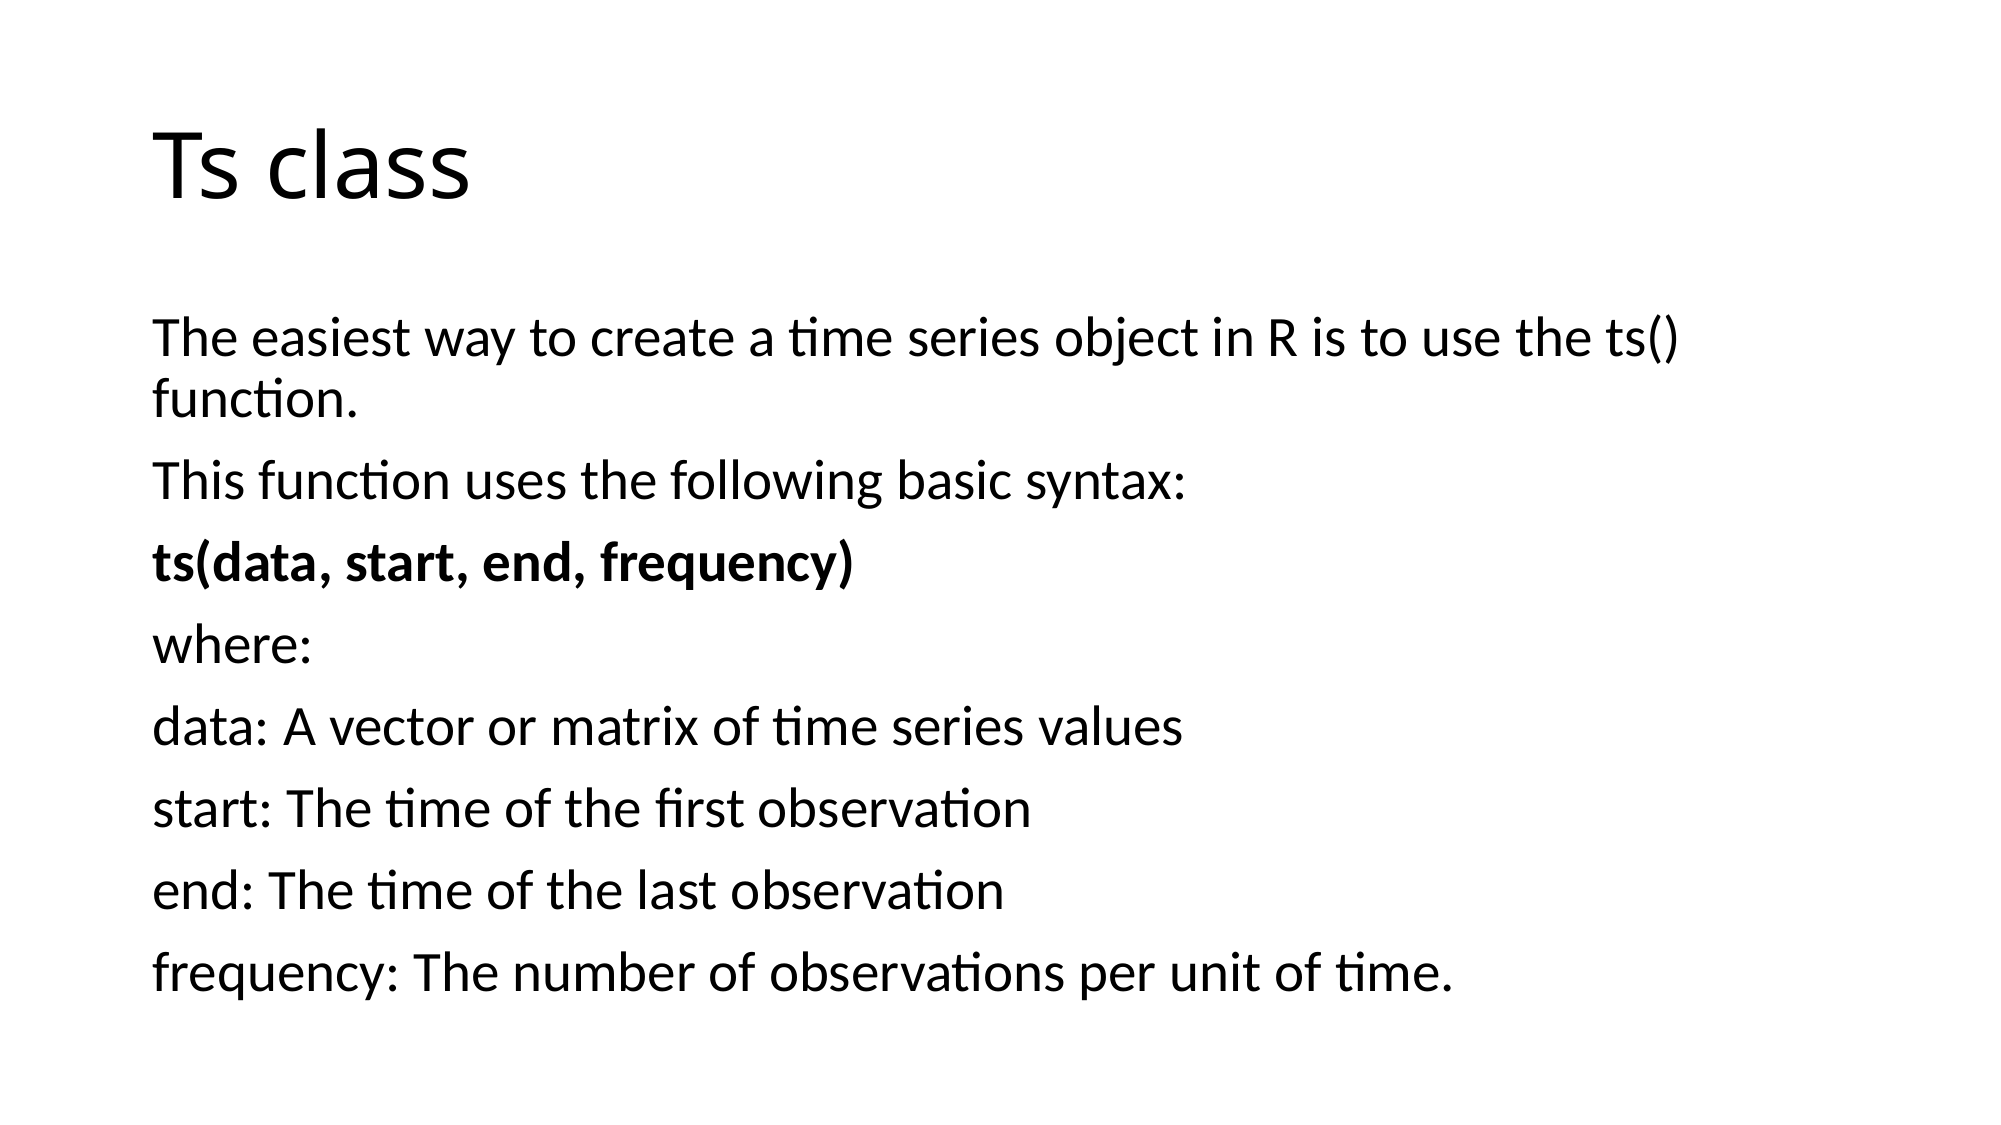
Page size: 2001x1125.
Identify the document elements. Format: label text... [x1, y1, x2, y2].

list The easiest way to create a time series object in R is to use the ts() function. This function uses the following basic syntax: ts(data, start, end, frequency) where: data: A vector or matrix of time series values start: The time of the first observation end: The time of the last observation frequency: The number of observations per unit of time. [137, 299, 1863, 1014]
title Ts class [137, 59, 1863, 278]
